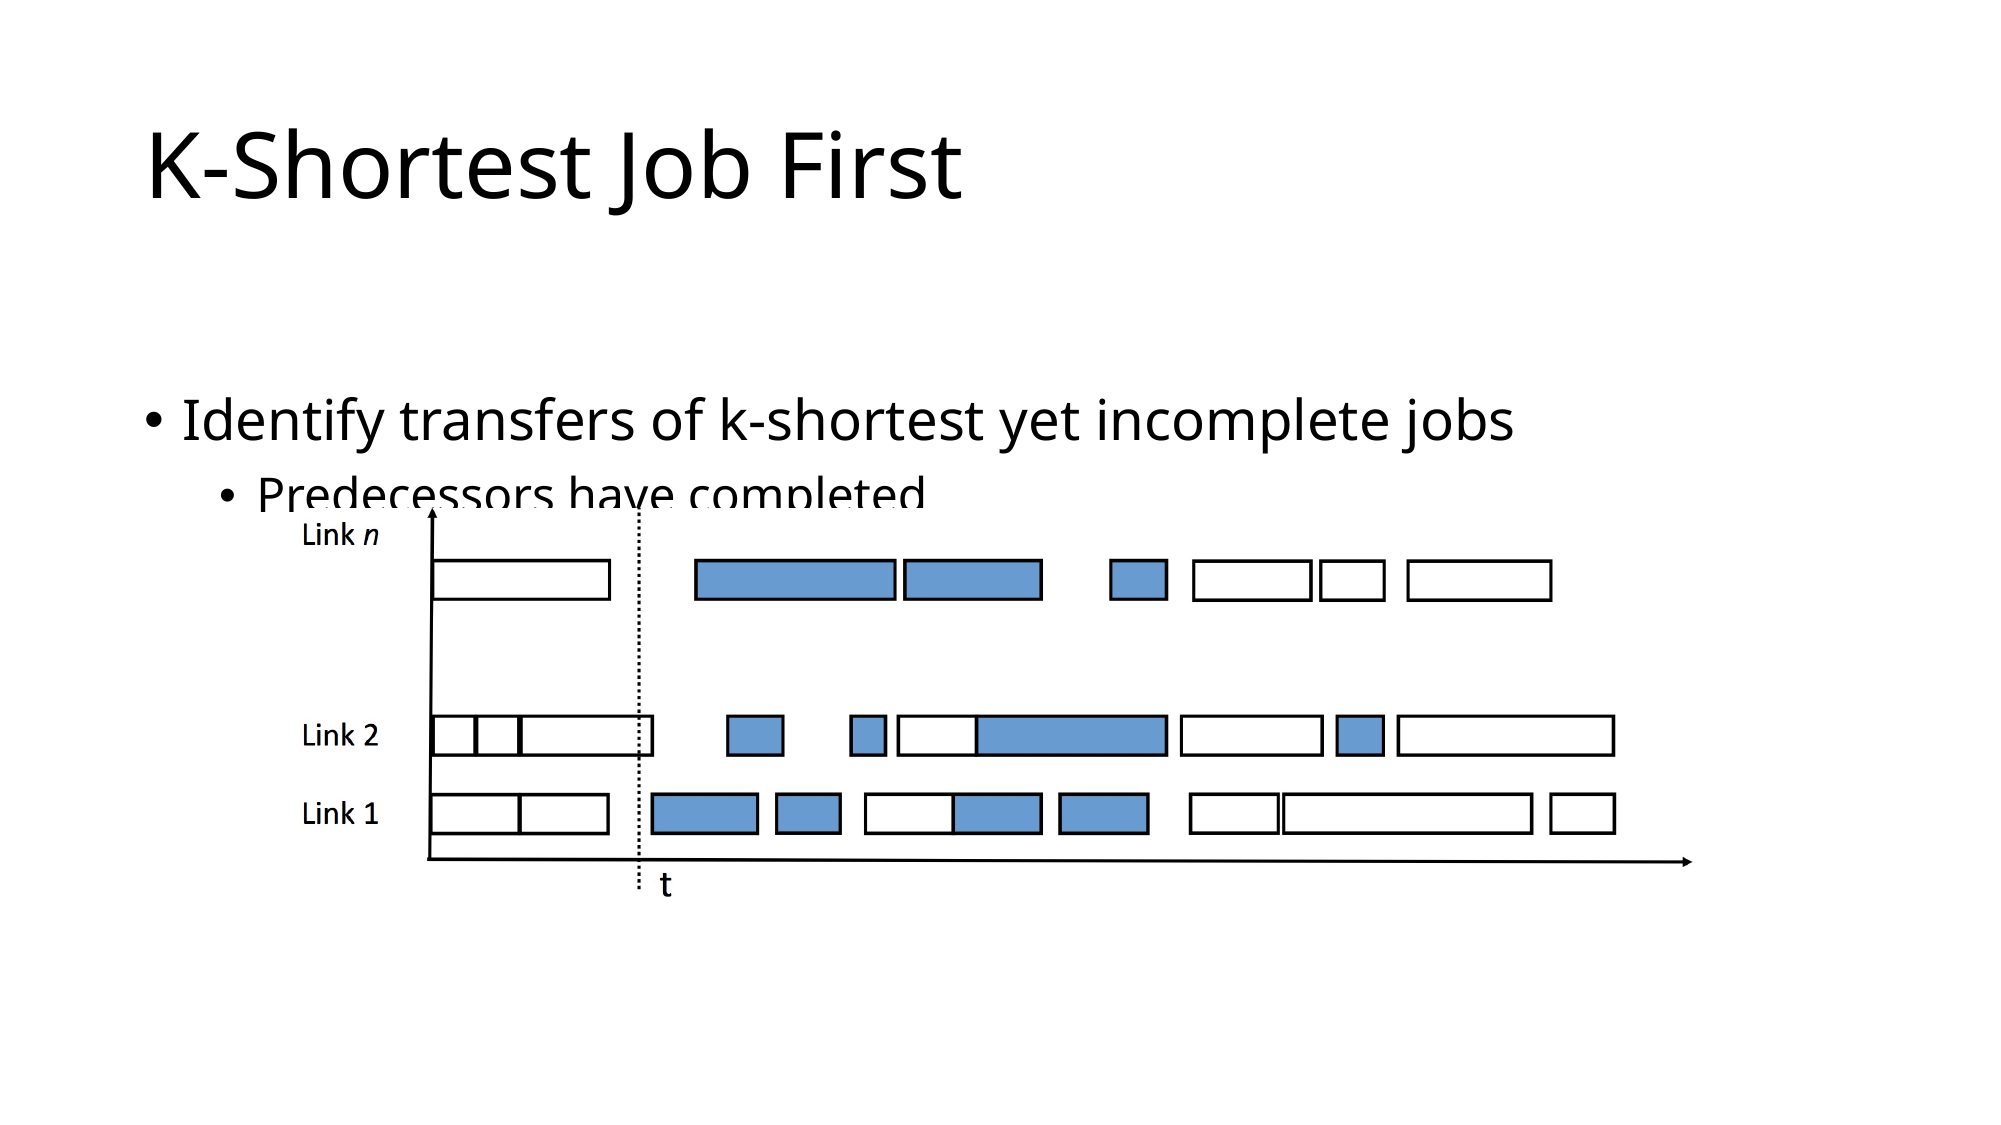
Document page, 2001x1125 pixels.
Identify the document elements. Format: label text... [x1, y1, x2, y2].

title K-Shortest Job First [136, 59, 1863, 278]
list Identify transfers of k-shortest yet incomplete jobs Predecessors have completed [136, 298, 1863, 1014]
picture [301, 508, 1698, 905]
